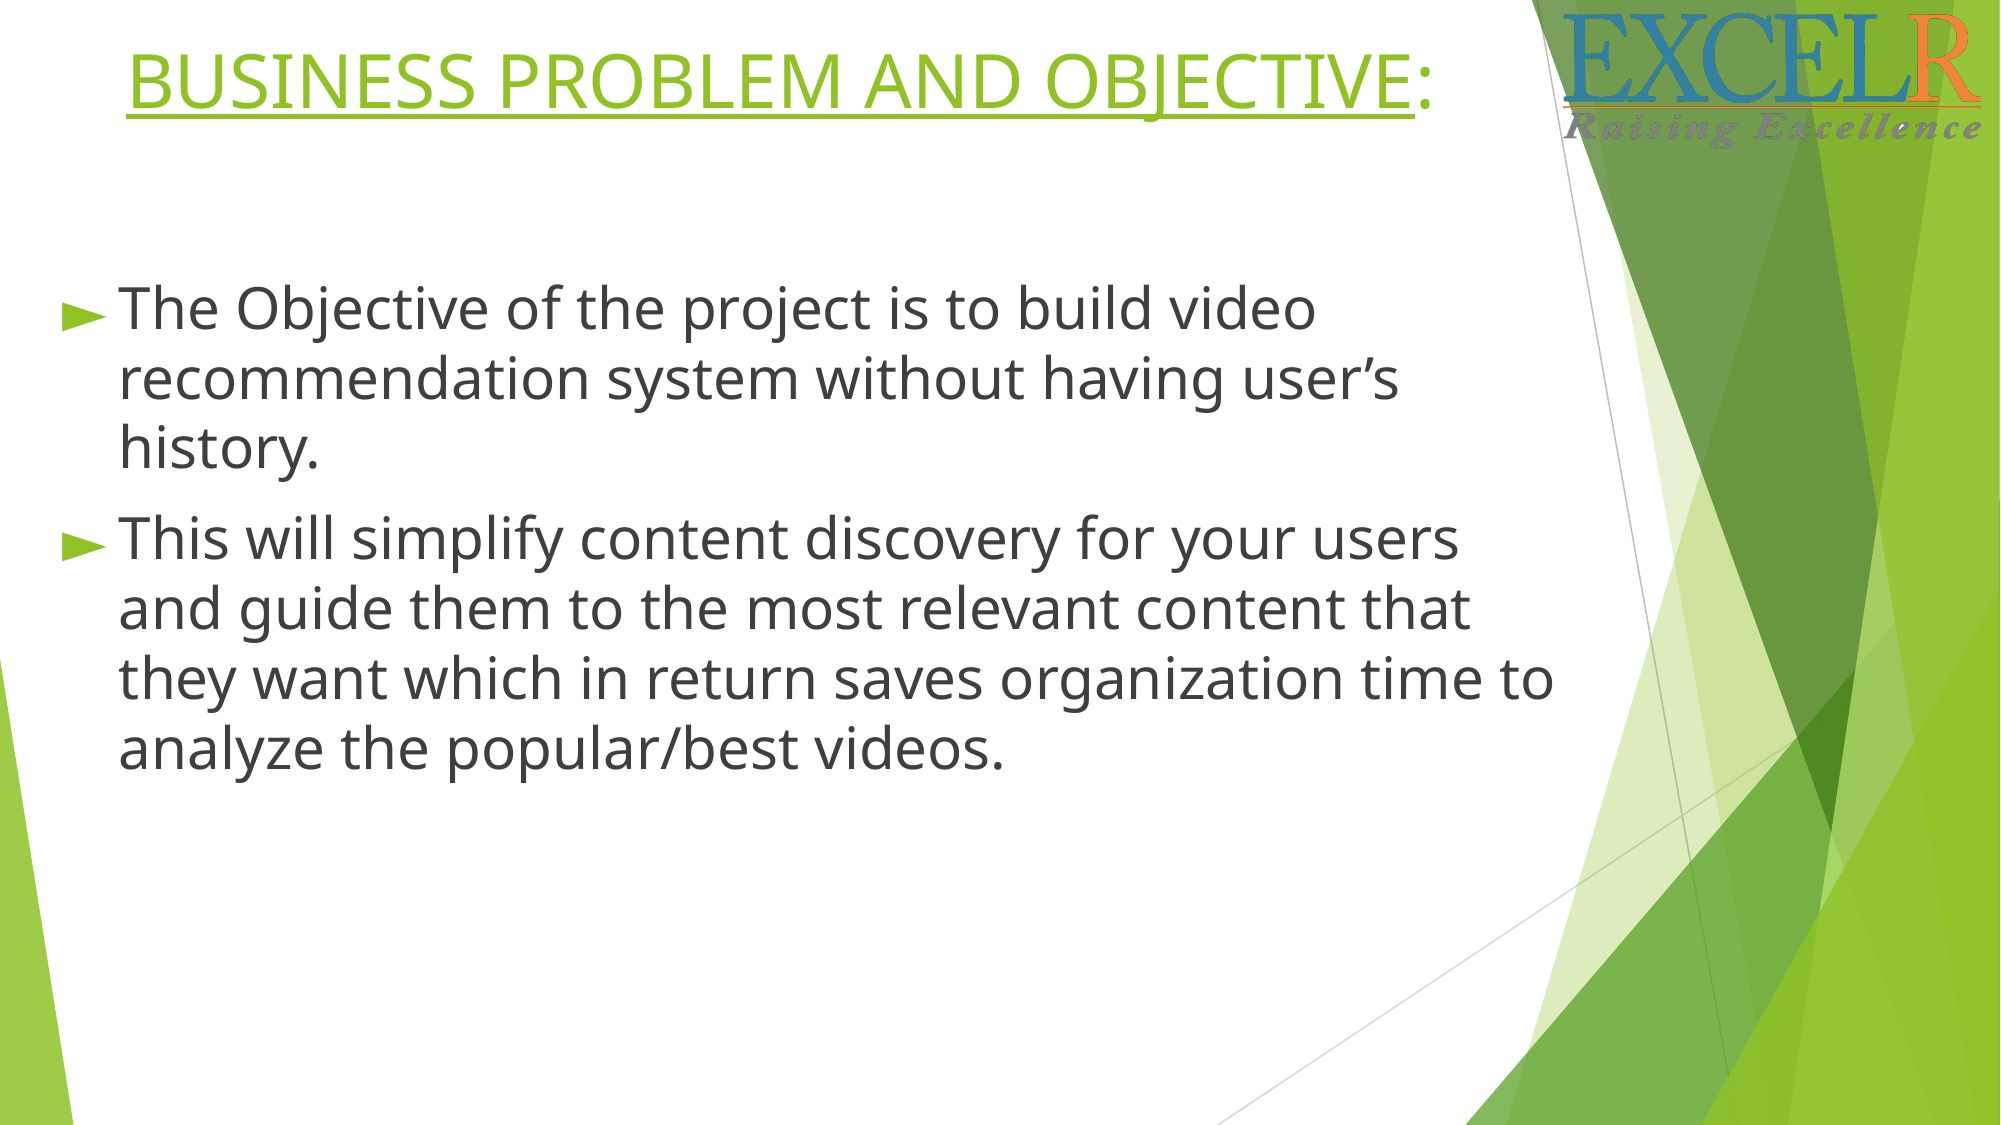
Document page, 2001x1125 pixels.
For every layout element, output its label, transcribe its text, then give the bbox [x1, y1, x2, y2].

title BUSINESS PROBLEM AND OBJECTIVE: [111, 25, 1522, 243]
picture [1563, 13, 1981, 149]
list The Objective of the project is to build video recommendation system without having user’s history. This will simplify content discovery for your users and guide them to the most relevant content that they want which in return saves organization time to analyze the popular/best videos. [47, 263, 1585, 903]
